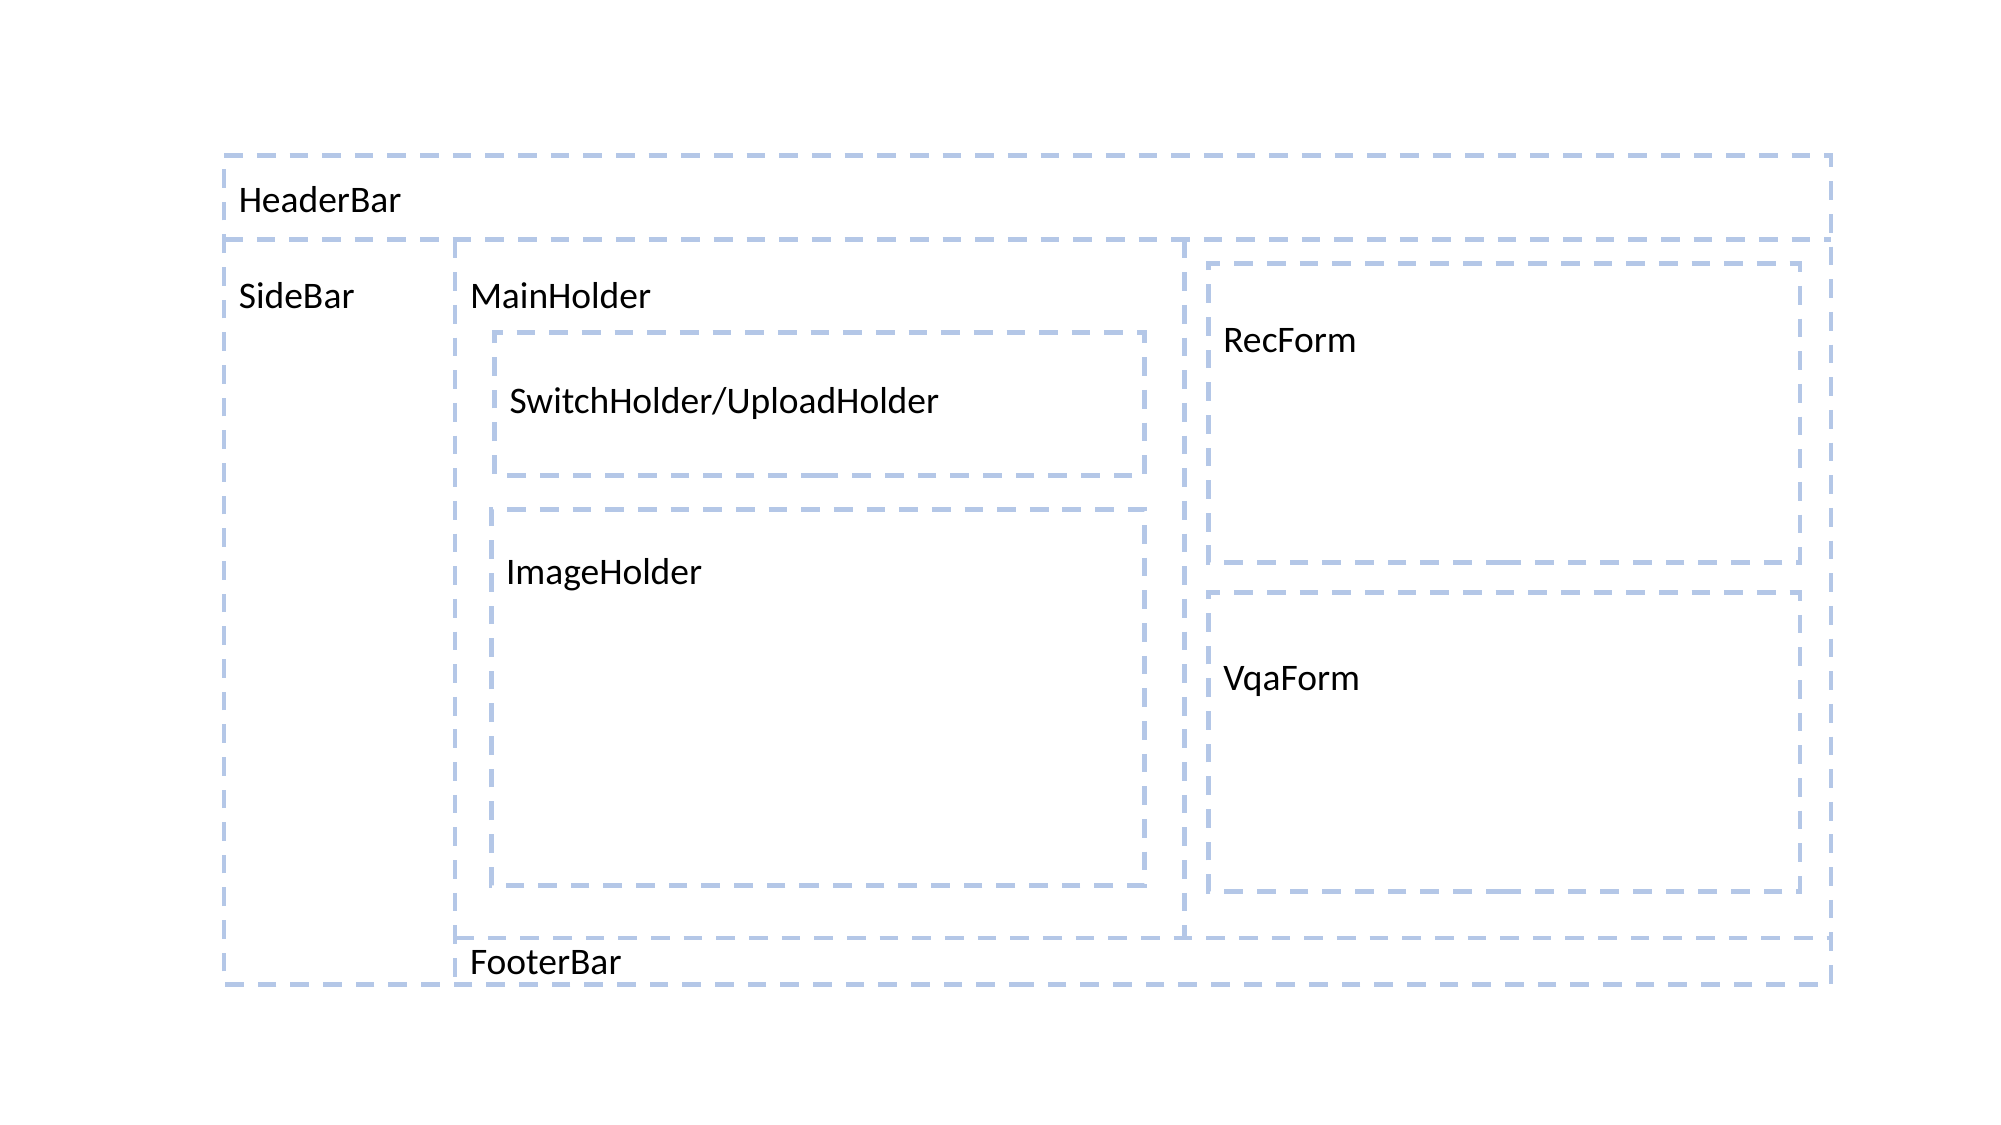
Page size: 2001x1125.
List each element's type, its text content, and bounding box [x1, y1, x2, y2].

text_box [490, 508, 1146, 886]
text_box [687, 937, 1832, 985]
text_box [1208, 591, 1801, 892]
text_box RecForm [1208, 307, 1454, 368]
text_box [494, 331, 1146, 476]
text_box ImageHolder [491, 539, 737, 600]
text_box [456, 240, 1184, 937]
text_box [1208, 262, 1801, 563]
text_box HeaderBar [224, 167, 456, 227]
text_box [223, 240, 455, 985]
text_box [223, 154, 1832, 240]
text_box VqaForm [1208, 646, 1454, 706]
text_box SideBar [224, 263, 373, 324]
text_box SwitchHolder/UploadHolder [494, 368, 981, 429]
text_box MainHolder [456, 263, 687, 324]
text_box [1185, 240, 1832, 937]
text_box FooterBar [455, 938, 687, 990]
text_box FooterBar [456, 929, 687, 937]
